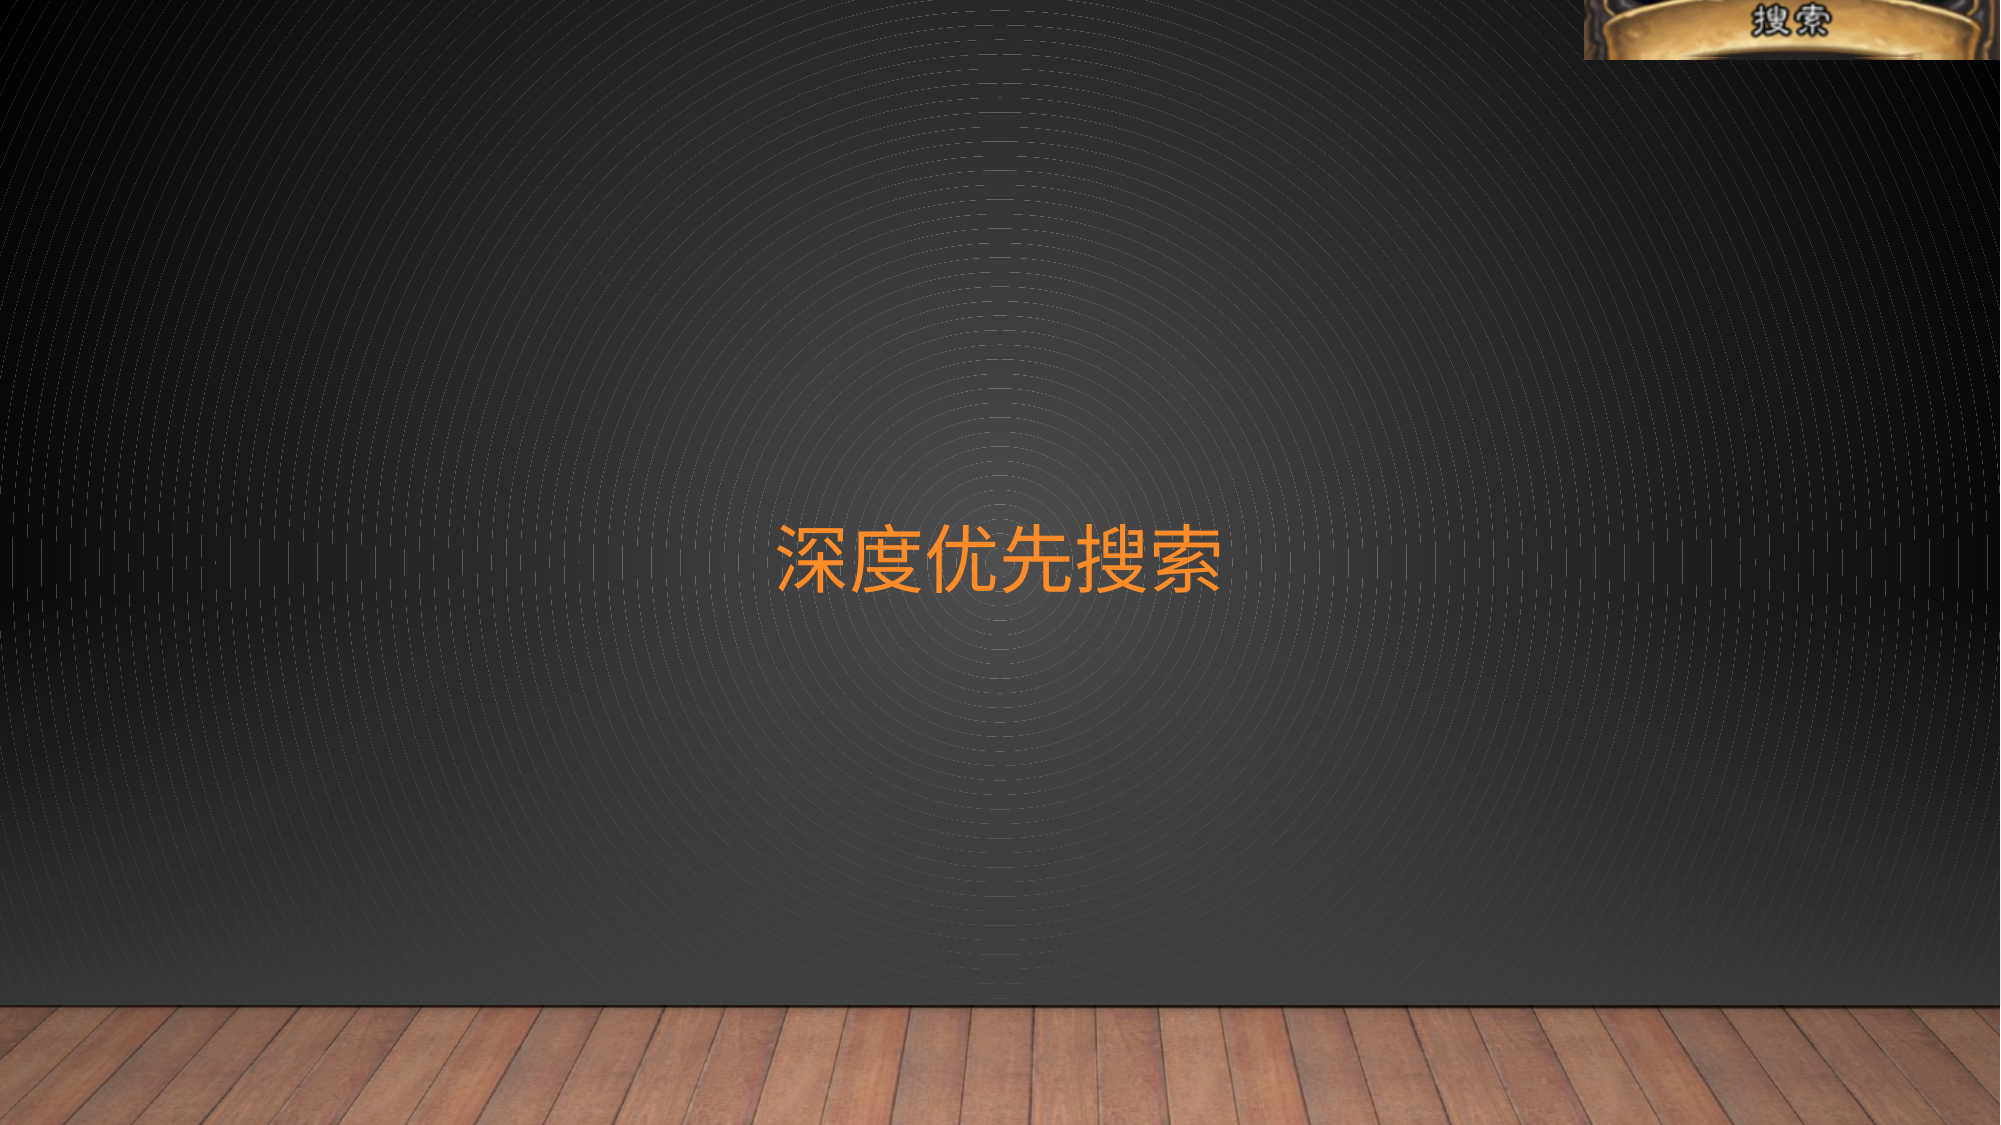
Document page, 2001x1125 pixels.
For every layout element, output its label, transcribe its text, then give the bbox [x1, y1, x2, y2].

picture [0, 1005, 2000, 1125]
picture [1584, 0, 2000, 60]
title 深度优先搜索 [291, 288, 1709, 611]
